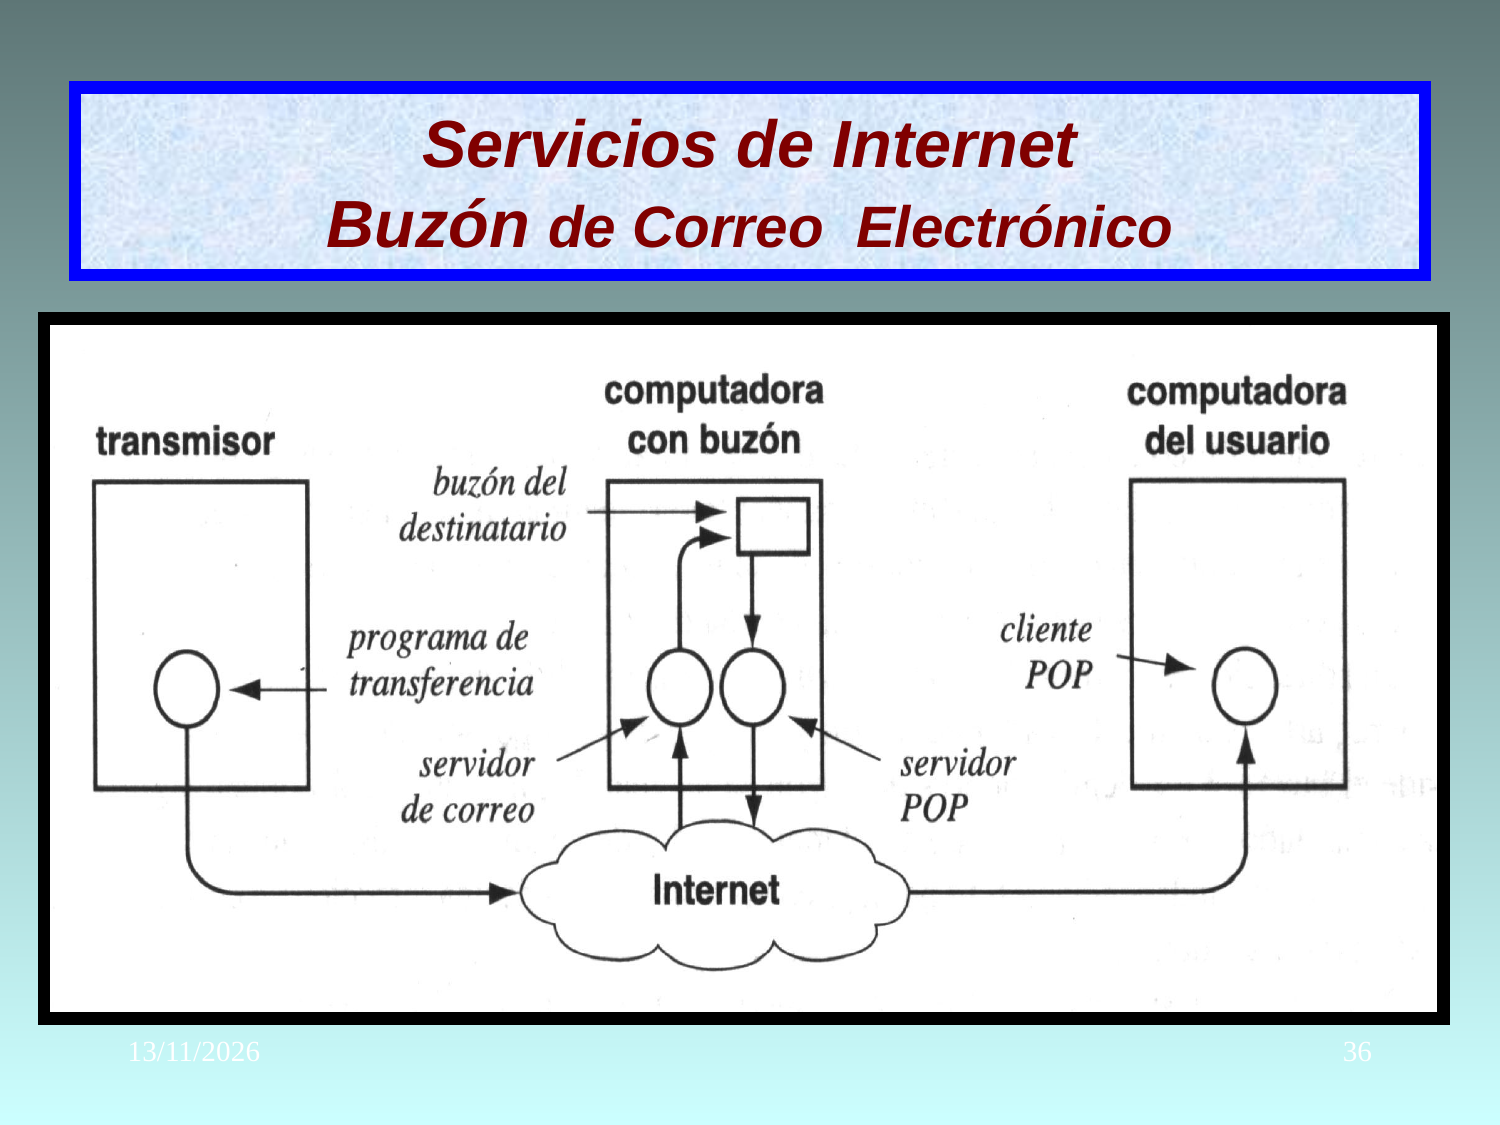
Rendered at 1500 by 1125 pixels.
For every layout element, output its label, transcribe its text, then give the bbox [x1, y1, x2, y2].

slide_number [112, 1025, 426, 1101]
picture [49, 324, 1438, 1013]
title Servicios de Internet Buzón de Correo Electrónico [74, 87, 1426, 276]
slide_number 36 [1074, 1025, 1388, 1101]
